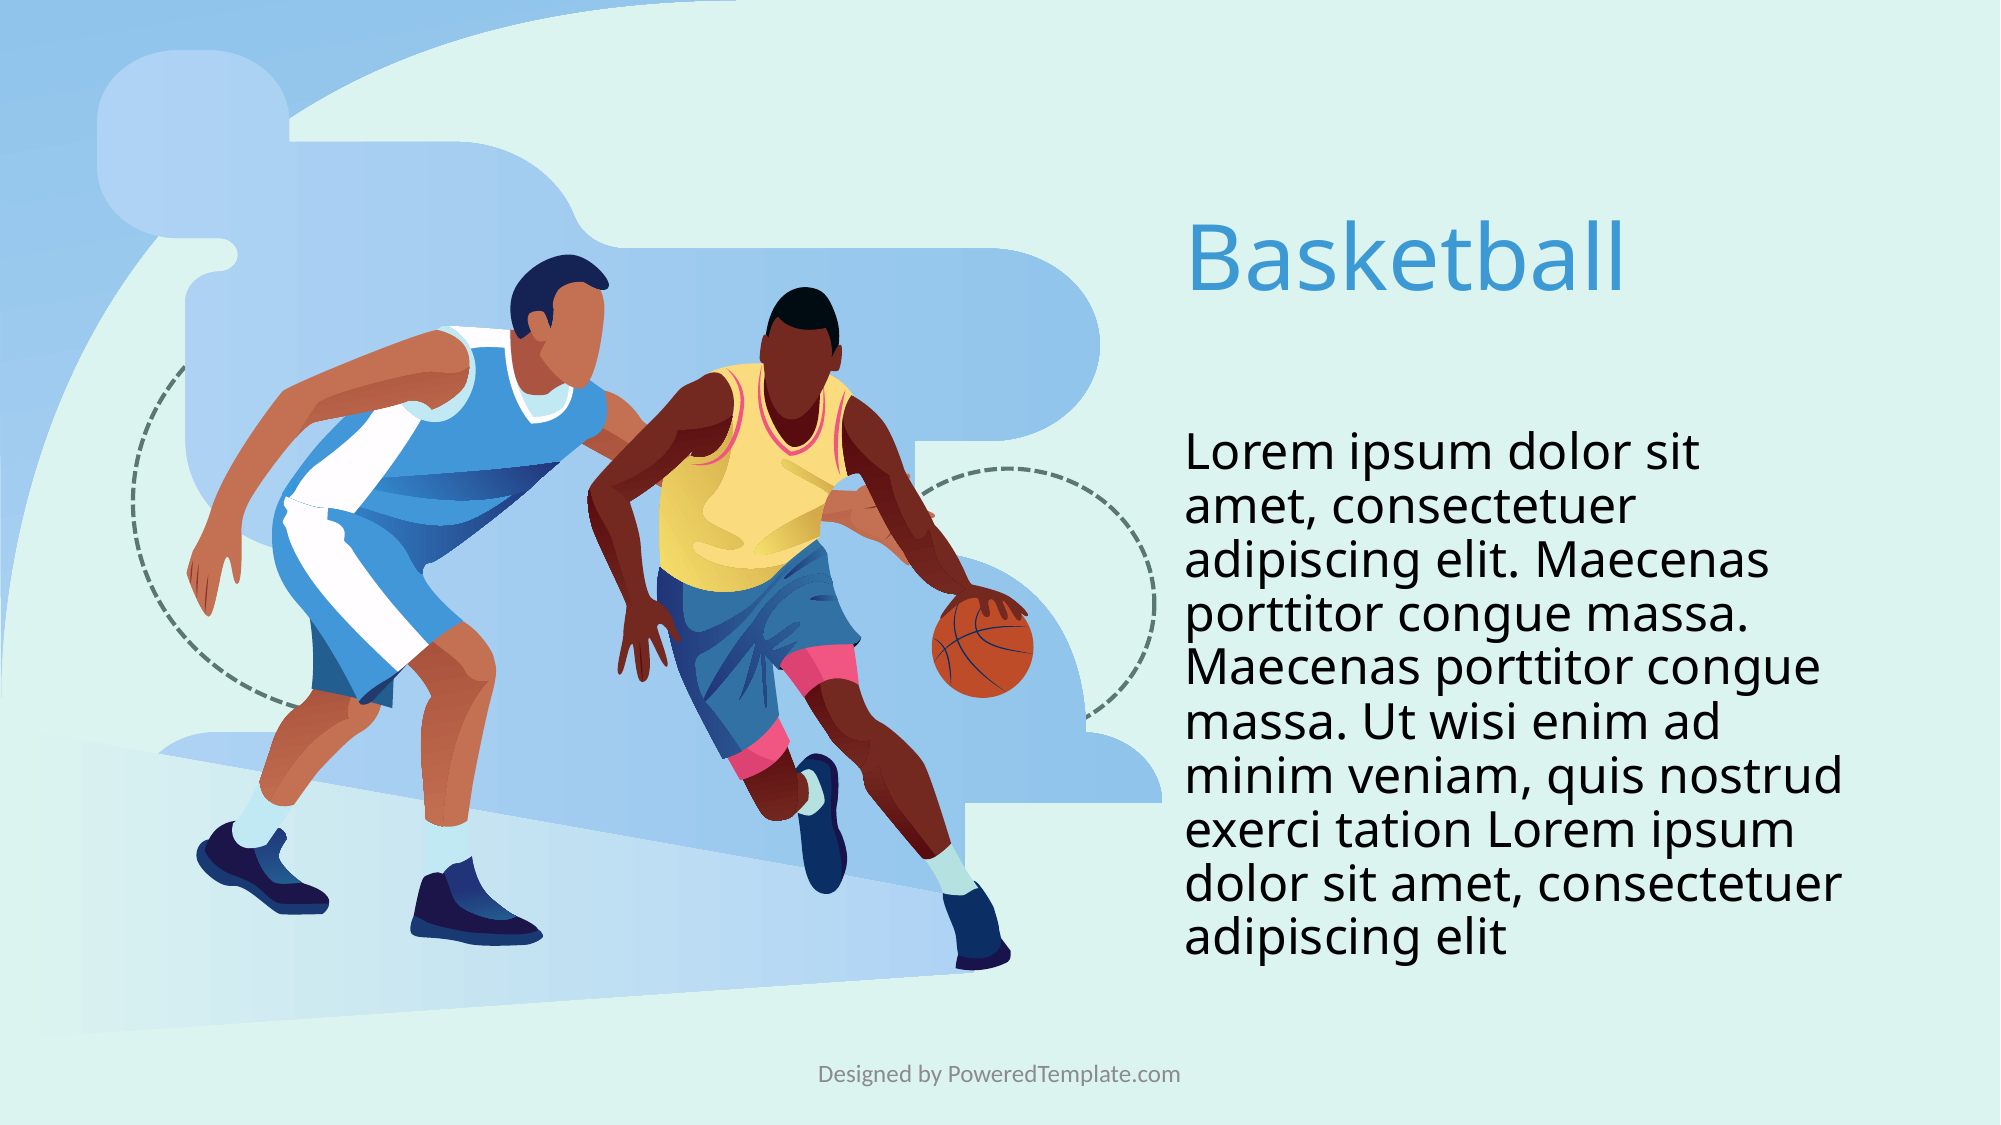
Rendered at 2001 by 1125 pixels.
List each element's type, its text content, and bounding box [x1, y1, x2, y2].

footer Designed by PoweredTemplate.com [662, 1042, 1338, 1103]
title Basketball [1169, 151, 1863, 370]
list Lorem ipsum dolor sit amet, consectetuer adipiscing elit. Maecenas porttitor congue massa. Maecenas porttitor congue massa. Ut wisi enim ad minim veniam, quis nostrud exerci tation Lorem ipsum dolor sit amet, consectetuer adipiscing elit [1169, 418, 1863, 1014]
